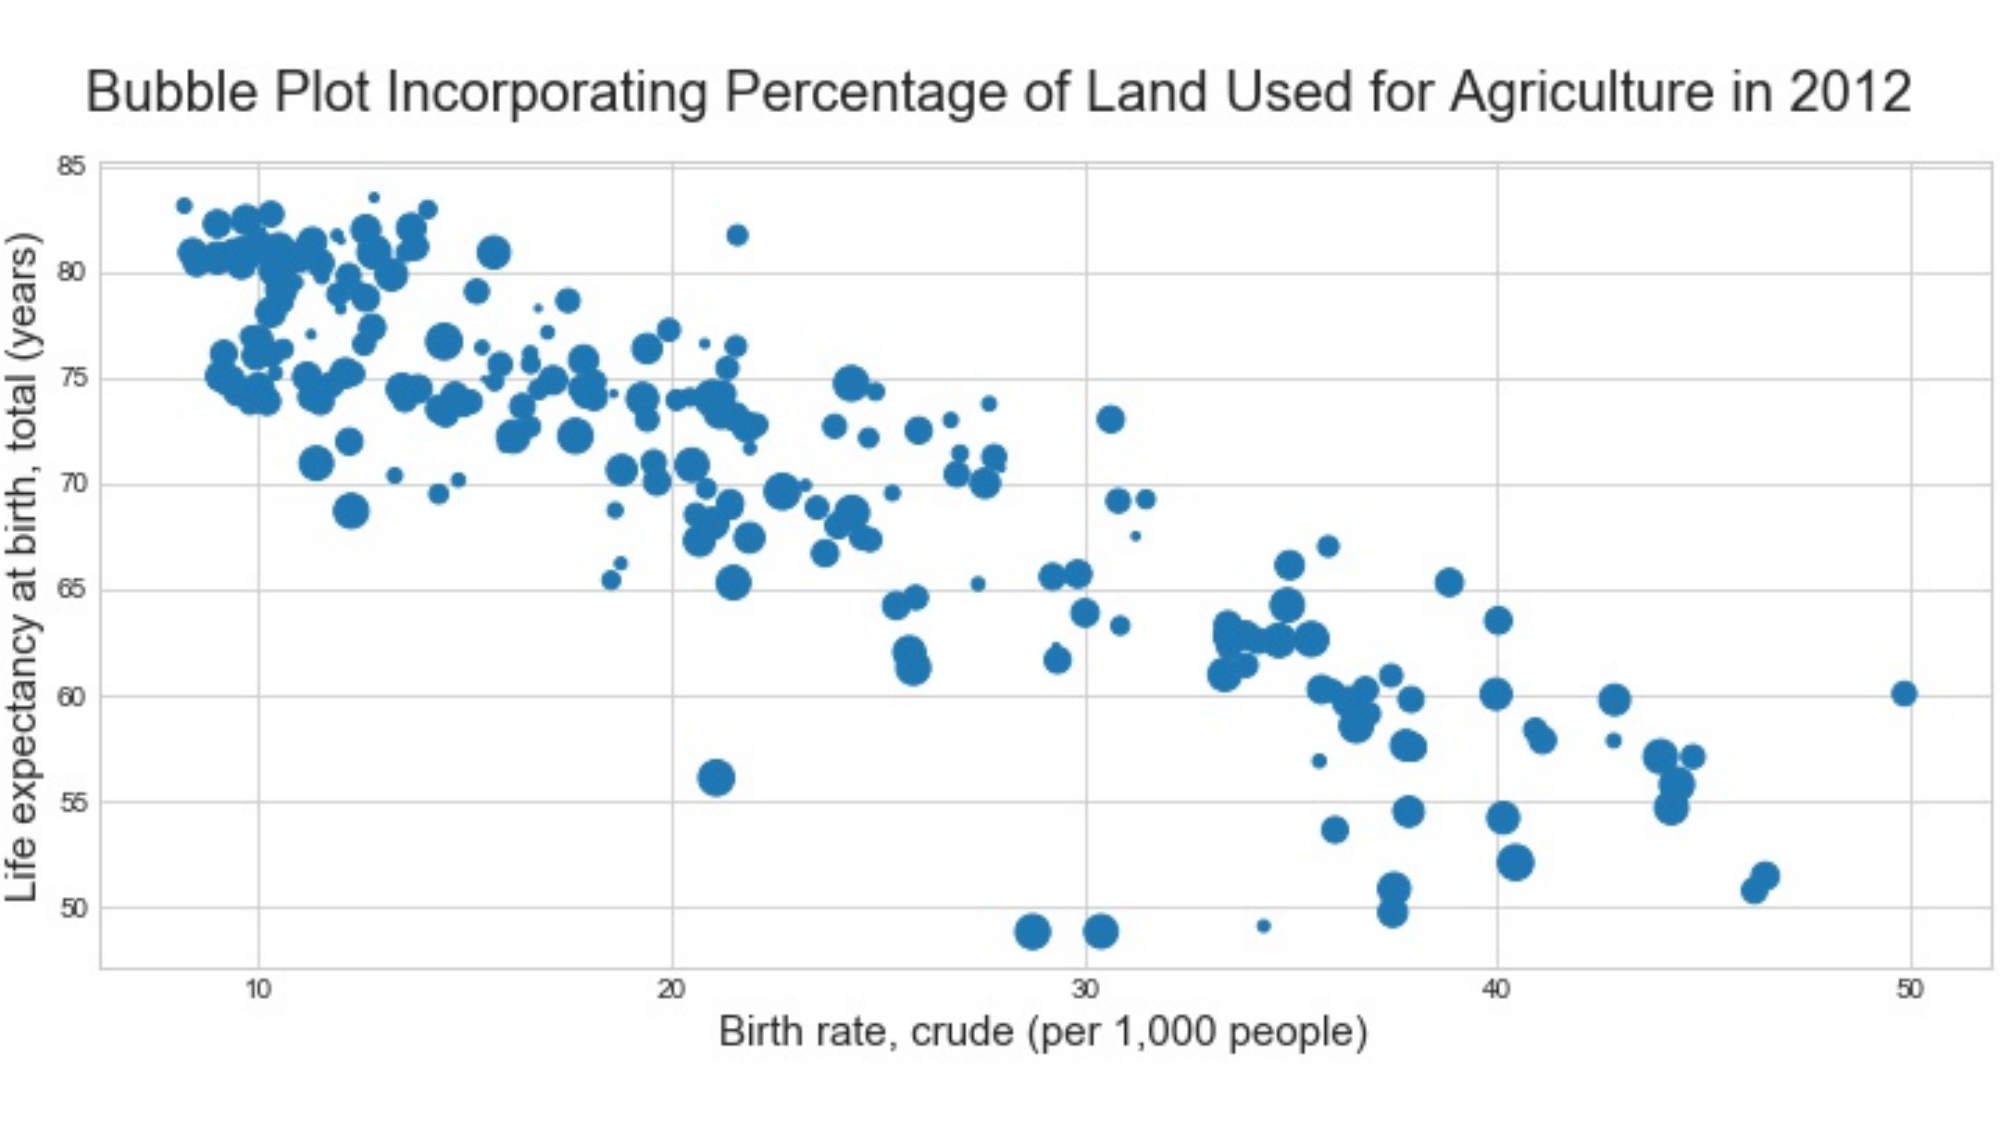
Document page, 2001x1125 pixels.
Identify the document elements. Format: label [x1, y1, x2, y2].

picture [0, 62, 2000, 1063]
